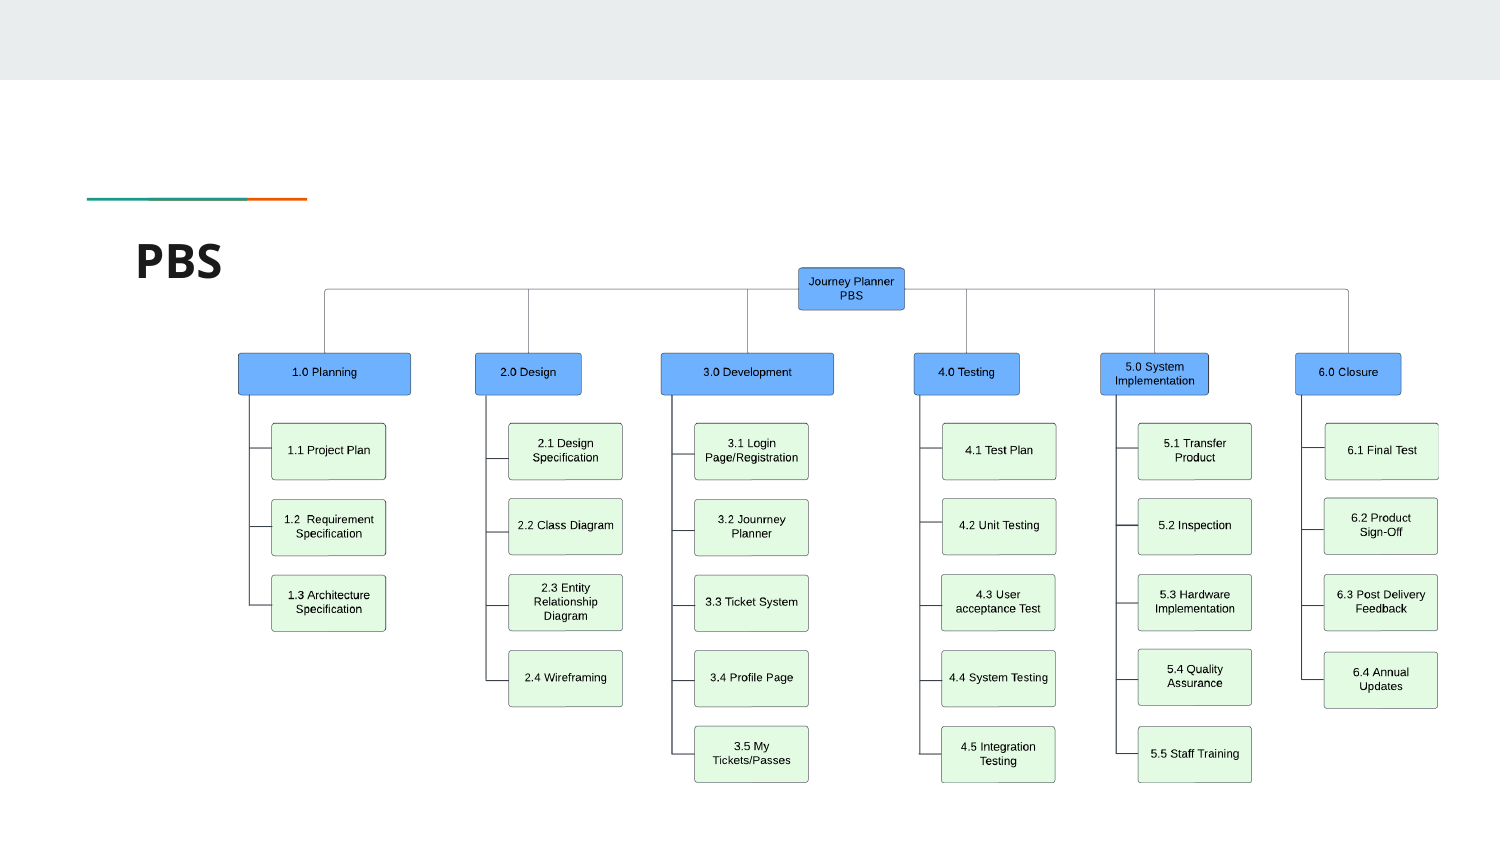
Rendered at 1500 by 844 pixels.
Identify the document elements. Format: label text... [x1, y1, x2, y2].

title PBS [119, 216, 1381, 305]
picture [237, 267, 1439, 784]
